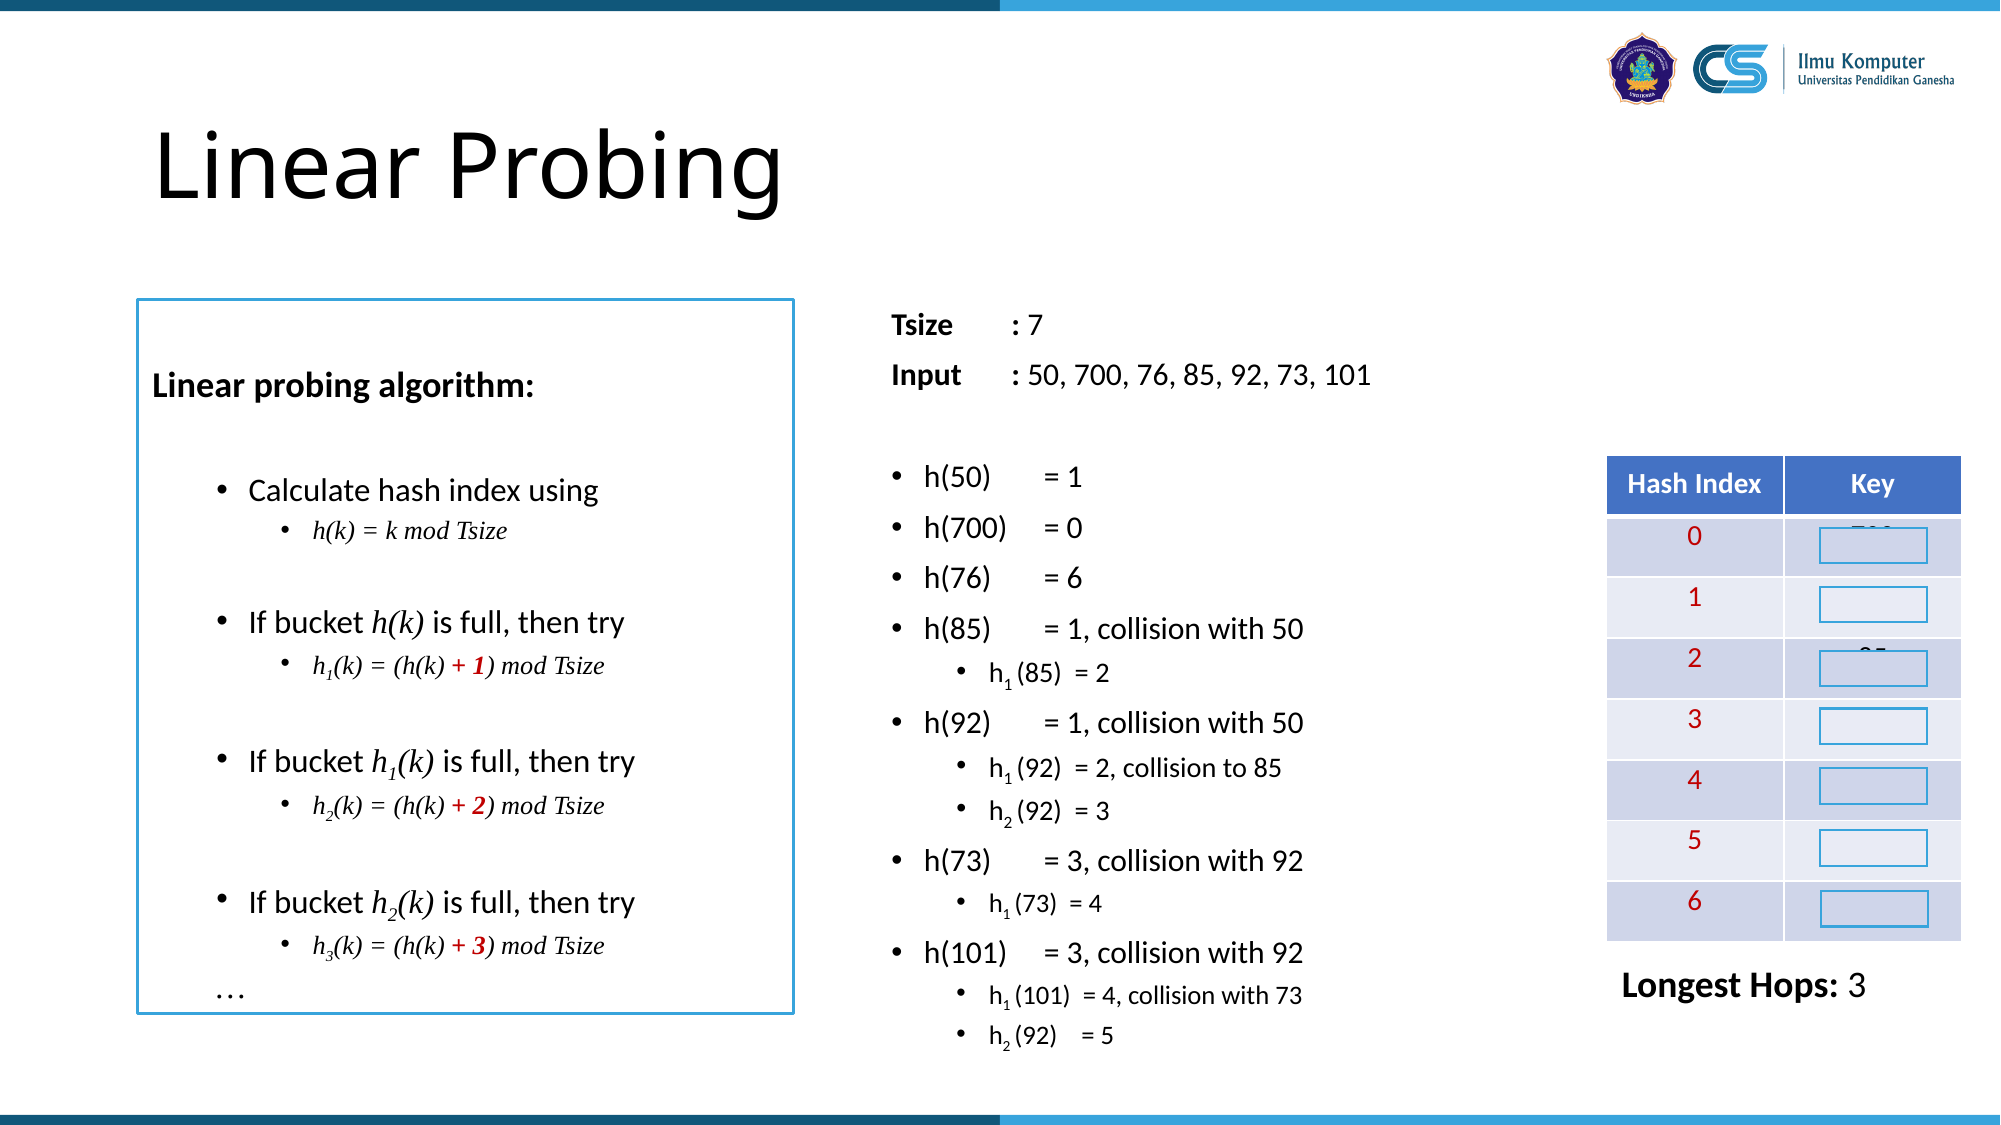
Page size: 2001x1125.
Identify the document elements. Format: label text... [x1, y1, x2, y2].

table_cell 85 [1785, 639, 1961, 698]
table_header Hash Index [1607, 456, 1783, 514]
list Tsize : 7 Input : 50, 700, 76, 85, 92, 73, 101 h(50) = 1 h(700) = 0 h(76) = 6 h(85) = 1, collision with 50 h1 (85) = 2 h(92) = 1, collision with 50 h1 (92) = 2, collision to 85 h2 (92) = 3 h(73) = 3, collision with 92 h1 (73) = 4 h(101) = 3, collision with 92 h1 (101) = 4, collision with 73 h2 (92) = 5 [876, 300, 1559, 1067]
list Linear probing algorithm: Calculate hash index using h(k) = k mod Tsize If bucket h(k) is full, then try h1(k) = (h(k) + 1) mod Tsize If bucket h1(k) is full, then try h2(k) = (h(k) + 2) mod Tsize If bucket h2(k) is full, then try h3(k) = (h(k) + 3) mod Tsize … [137, 299, 794, 1014]
text_box [1819, 829, 1928, 867]
table_cell 1 [1607, 578, 1783, 637]
text_box [1819, 707, 1928, 745]
text_box [1819, 650, 1928, 687]
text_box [0, 0, 2000, 12]
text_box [1605, 32, 1954, 105]
table_cell 50 [1785, 578, 1961, 637]
table_cell 700 [1785, 519, 1961, 576]
table_header Key [1785, 456, 1961, 514]
title Linear Probing [137, 59, 1863, 278]
text_box [1819, 767, 1928, 805]
table_cell 92 [1785, 700, 1961, 759]
table_cell 0 [1607, 519, 1783, 576]
table_cell 3 [1607, 700, 1783, 759]
table_cell 4 [1607, 761, 1783, 820]
table_cell 73 [1785, 761, 1961, 820]
text_box [1819, 586, 1928, 623]
text_box [1820, 890, 1929, 928]
table_cell 2 [1607, 639, 1783, 698]
text_box [1819, 527, 1928, 564]
table_cell 6 [1607, 882, 1783, 941]
table_cell 76 [1785, 882, 1961, 941]
table_cell 5 [1607, 821, 1783, 880]
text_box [0, 1114, 2000, 1125]
table_cell 101 [1785, 821, 1961, 880]
text_box Longest Hops: 3 [1607, 952, 1882, 1013]
